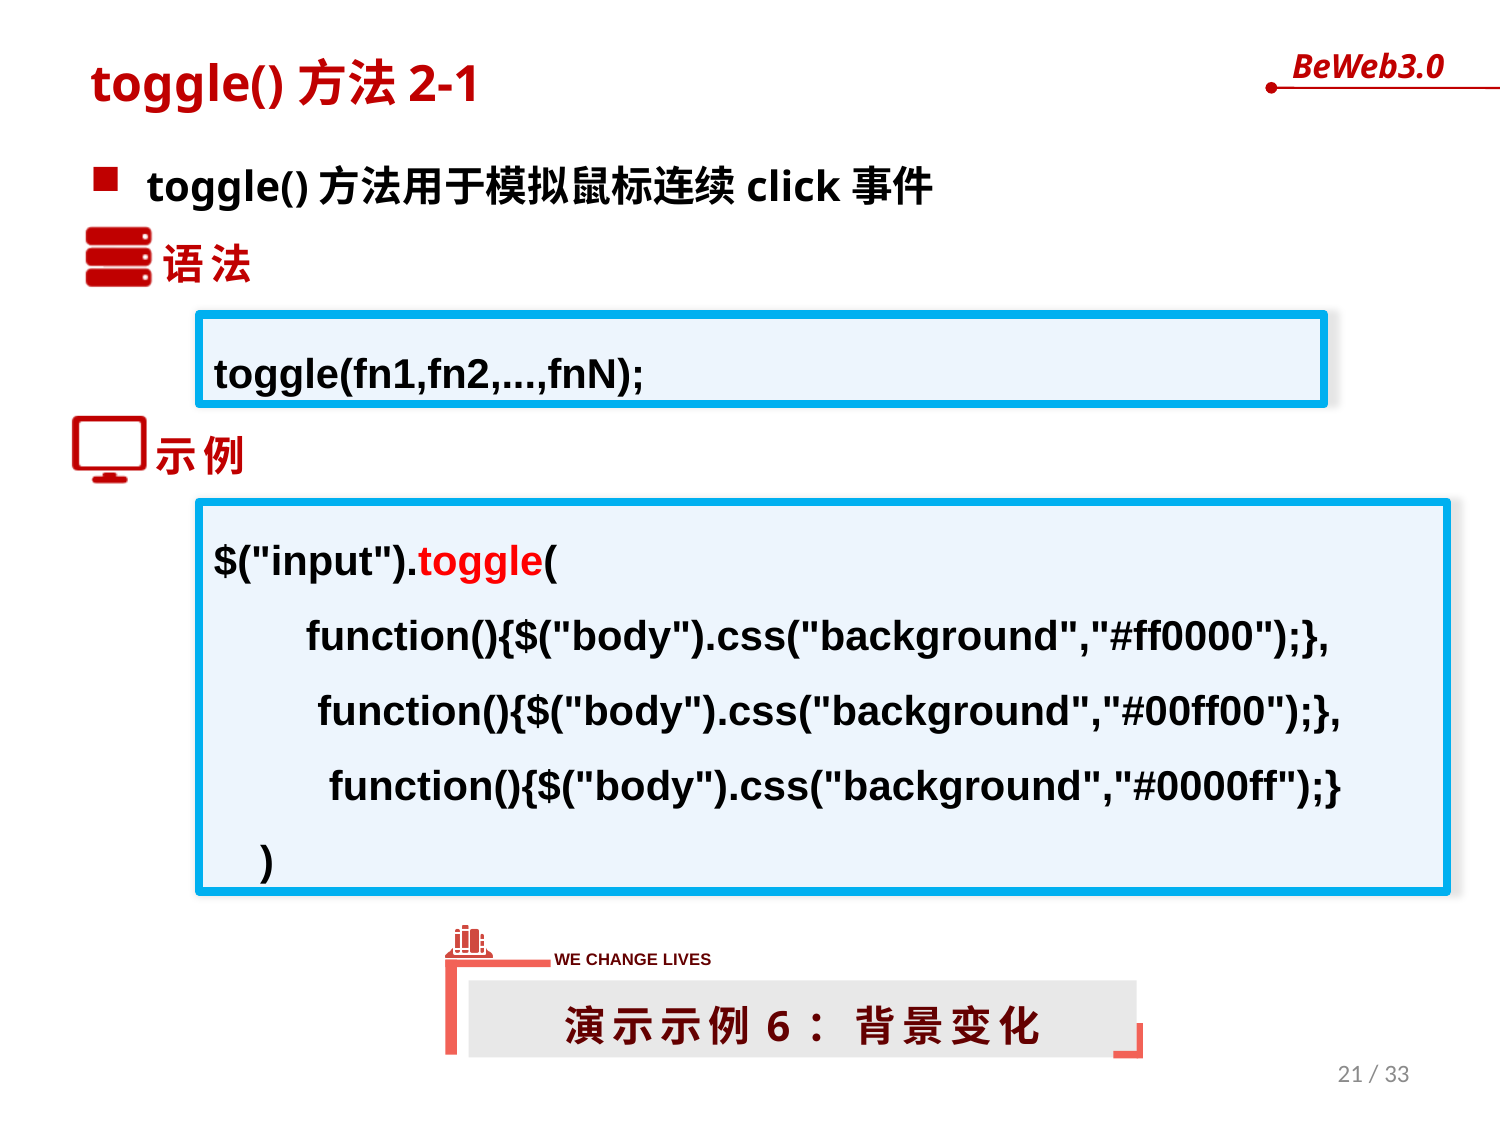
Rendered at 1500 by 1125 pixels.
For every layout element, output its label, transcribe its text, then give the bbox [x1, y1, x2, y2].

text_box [445, 925, 1144, 1059]
slide_number 21 / 33 [1074, 1042, 1425, 1103]
text_box toggle(fn1,fn2,...,fnN); [199, 314, 1325, 405]
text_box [81, 222, 301, 297]
title toggle()方法2-1 [74, 44, 1426, 118]
text_box $("input").toggle( function(){$("body").css("background","#ff0000");}, function(){$("body").css("background","#00ff00");}, function(){$("body").css("background","#0000ff");} ) [199, 501, 1447, 892]
list toggle()方法用于模拟鼠标连续click事件 [74, 152, 1426, 1006]
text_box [69, 409, 294, 489]
